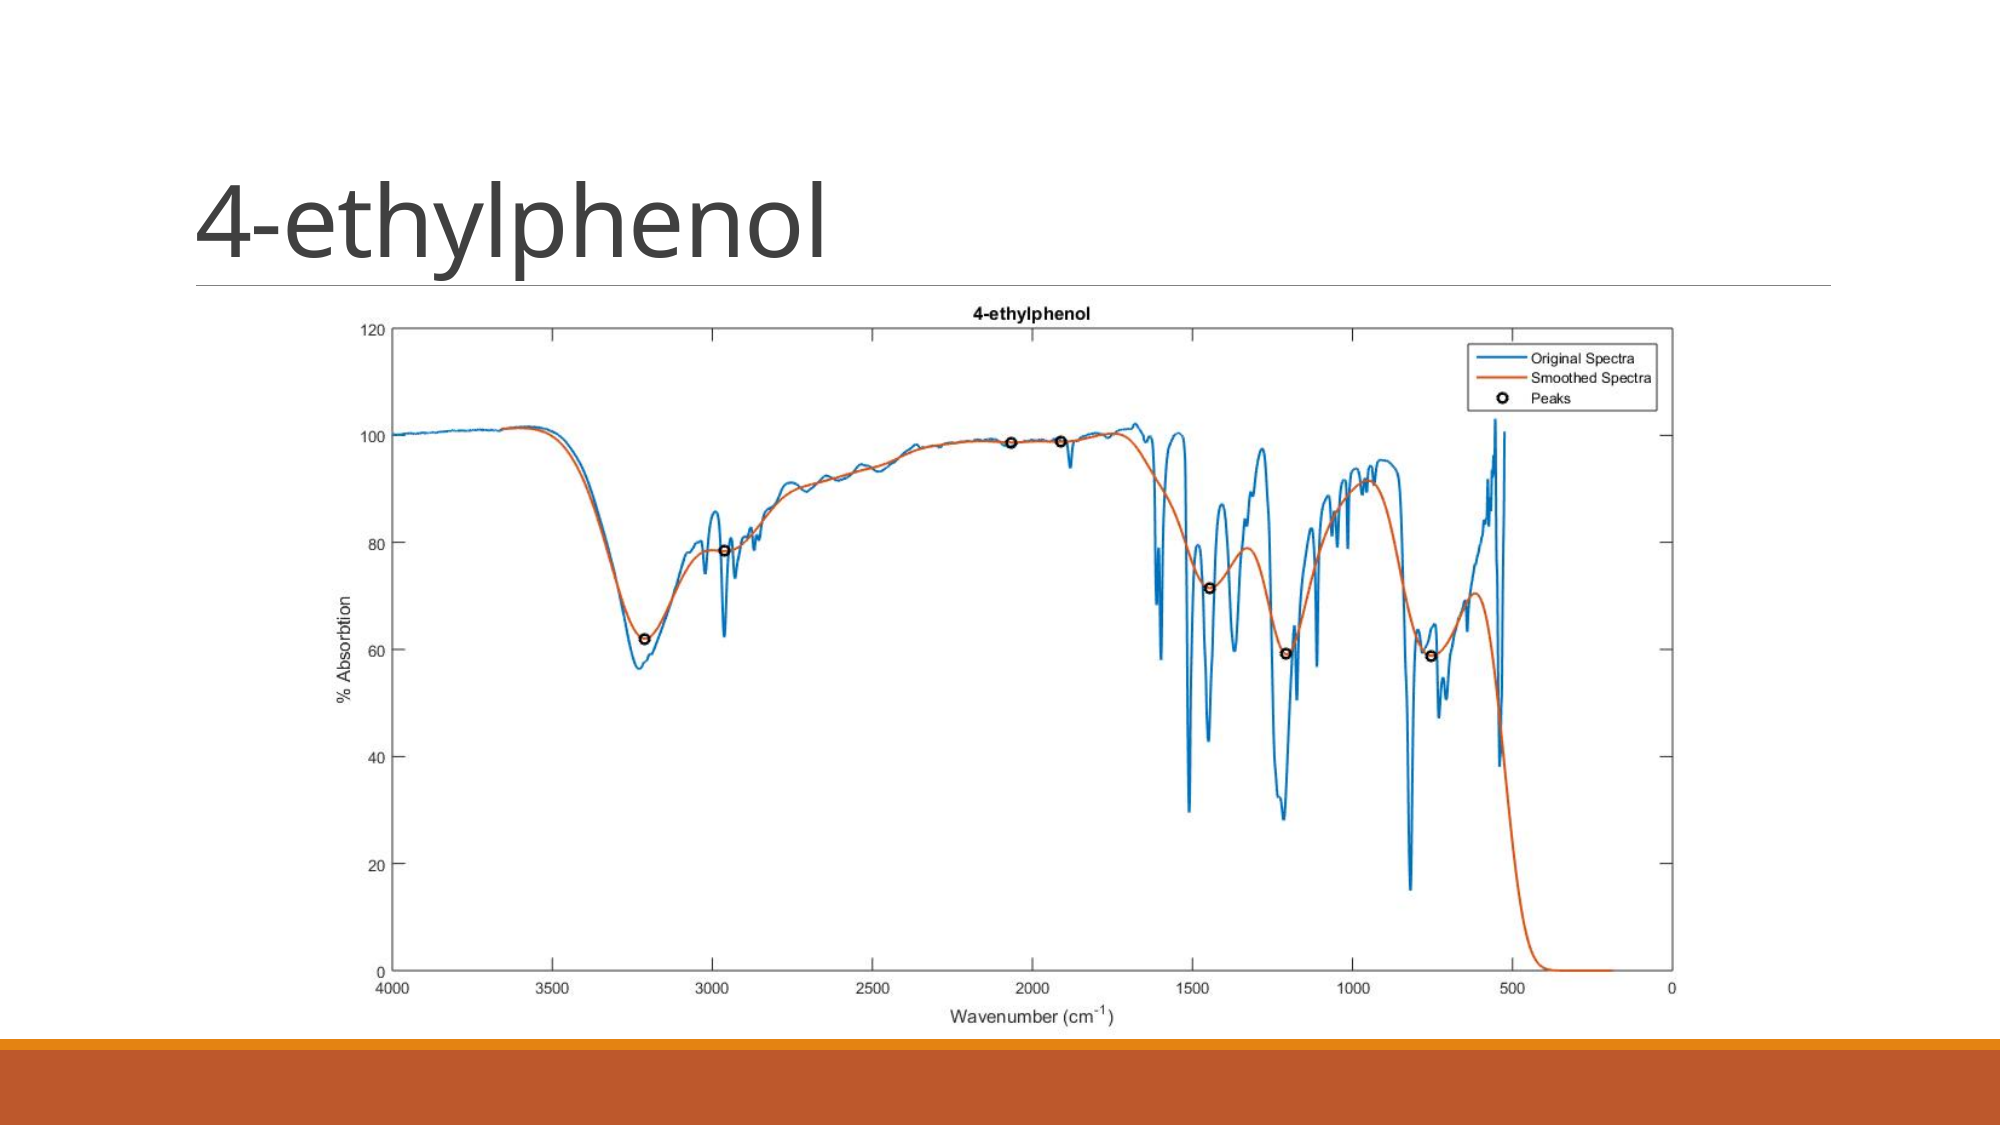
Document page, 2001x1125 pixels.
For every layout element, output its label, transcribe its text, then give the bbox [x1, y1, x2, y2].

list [330, 297, 1680, 1036]
title 4-ethylphenol [180, 47, 1830, 285]
